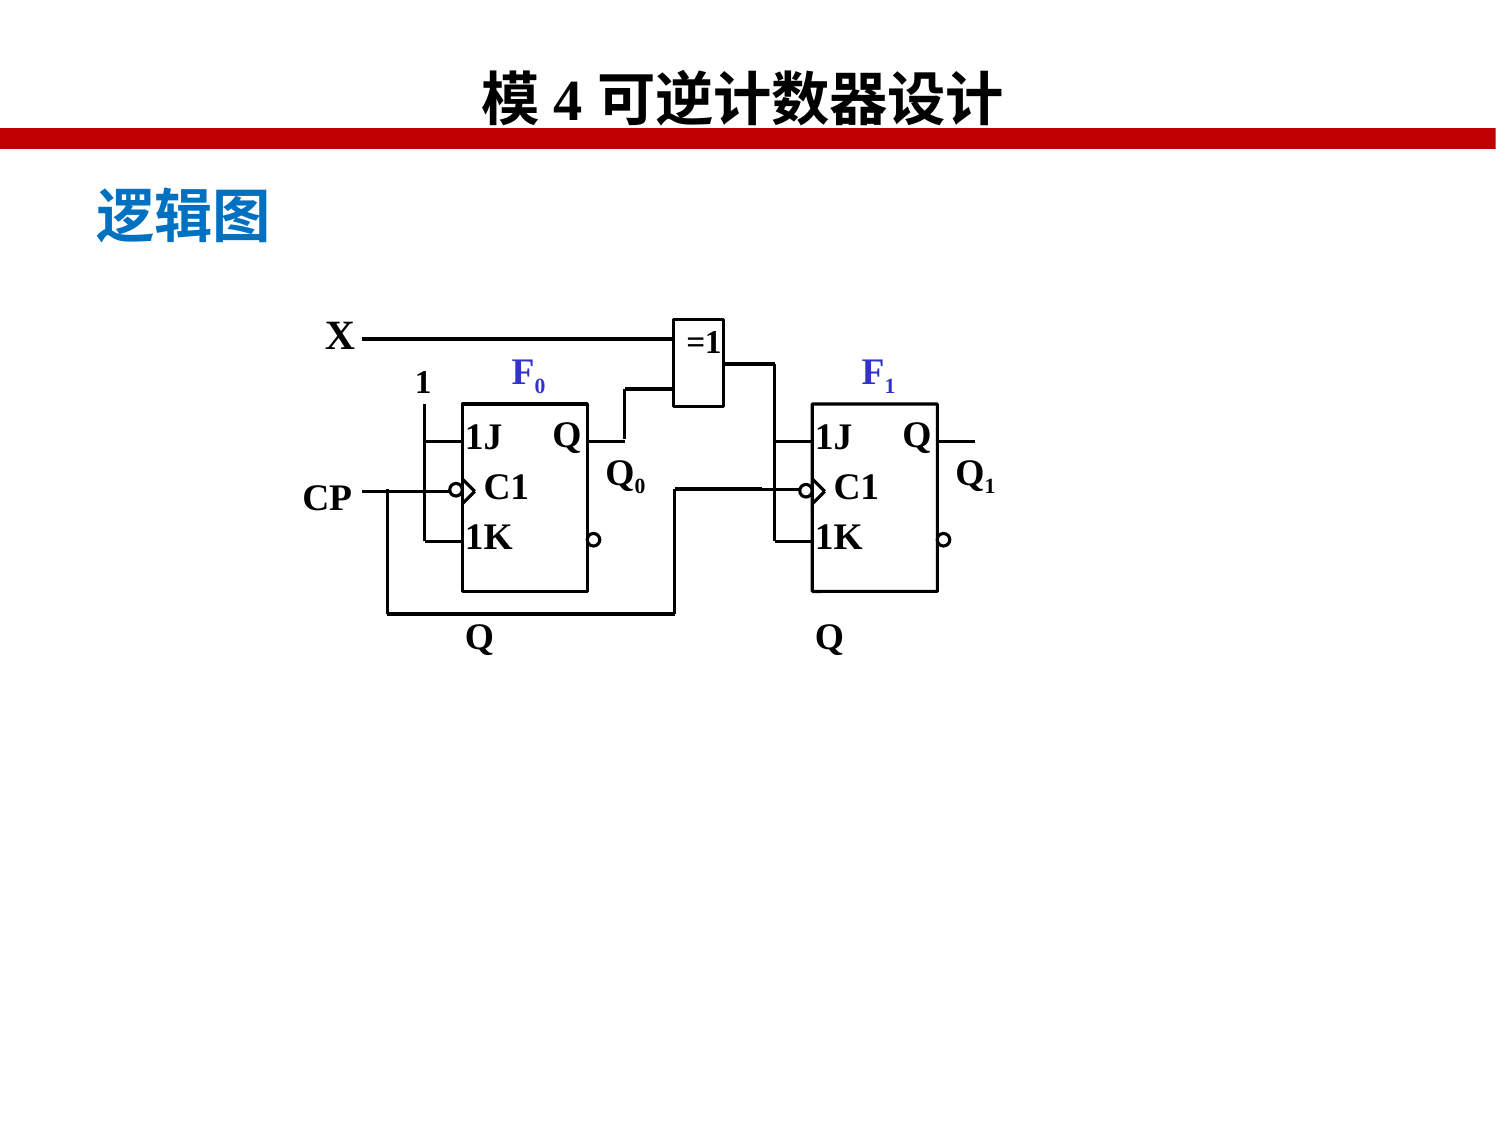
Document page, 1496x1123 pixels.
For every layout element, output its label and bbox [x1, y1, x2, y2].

text_box [953, 447, 1000, 498]
text_box [603, 447, 650, 498]
text_box [412, 360, 434, 401]
text_box [859, 347, 900, 398]
text_box [322, 307, 357, 358]
title [94, 21, 1044, 250]
text_box [362, 319, 975, 657]
text_box [509, 347, 550, 398]
text_box [300, 472, 355, 518]
